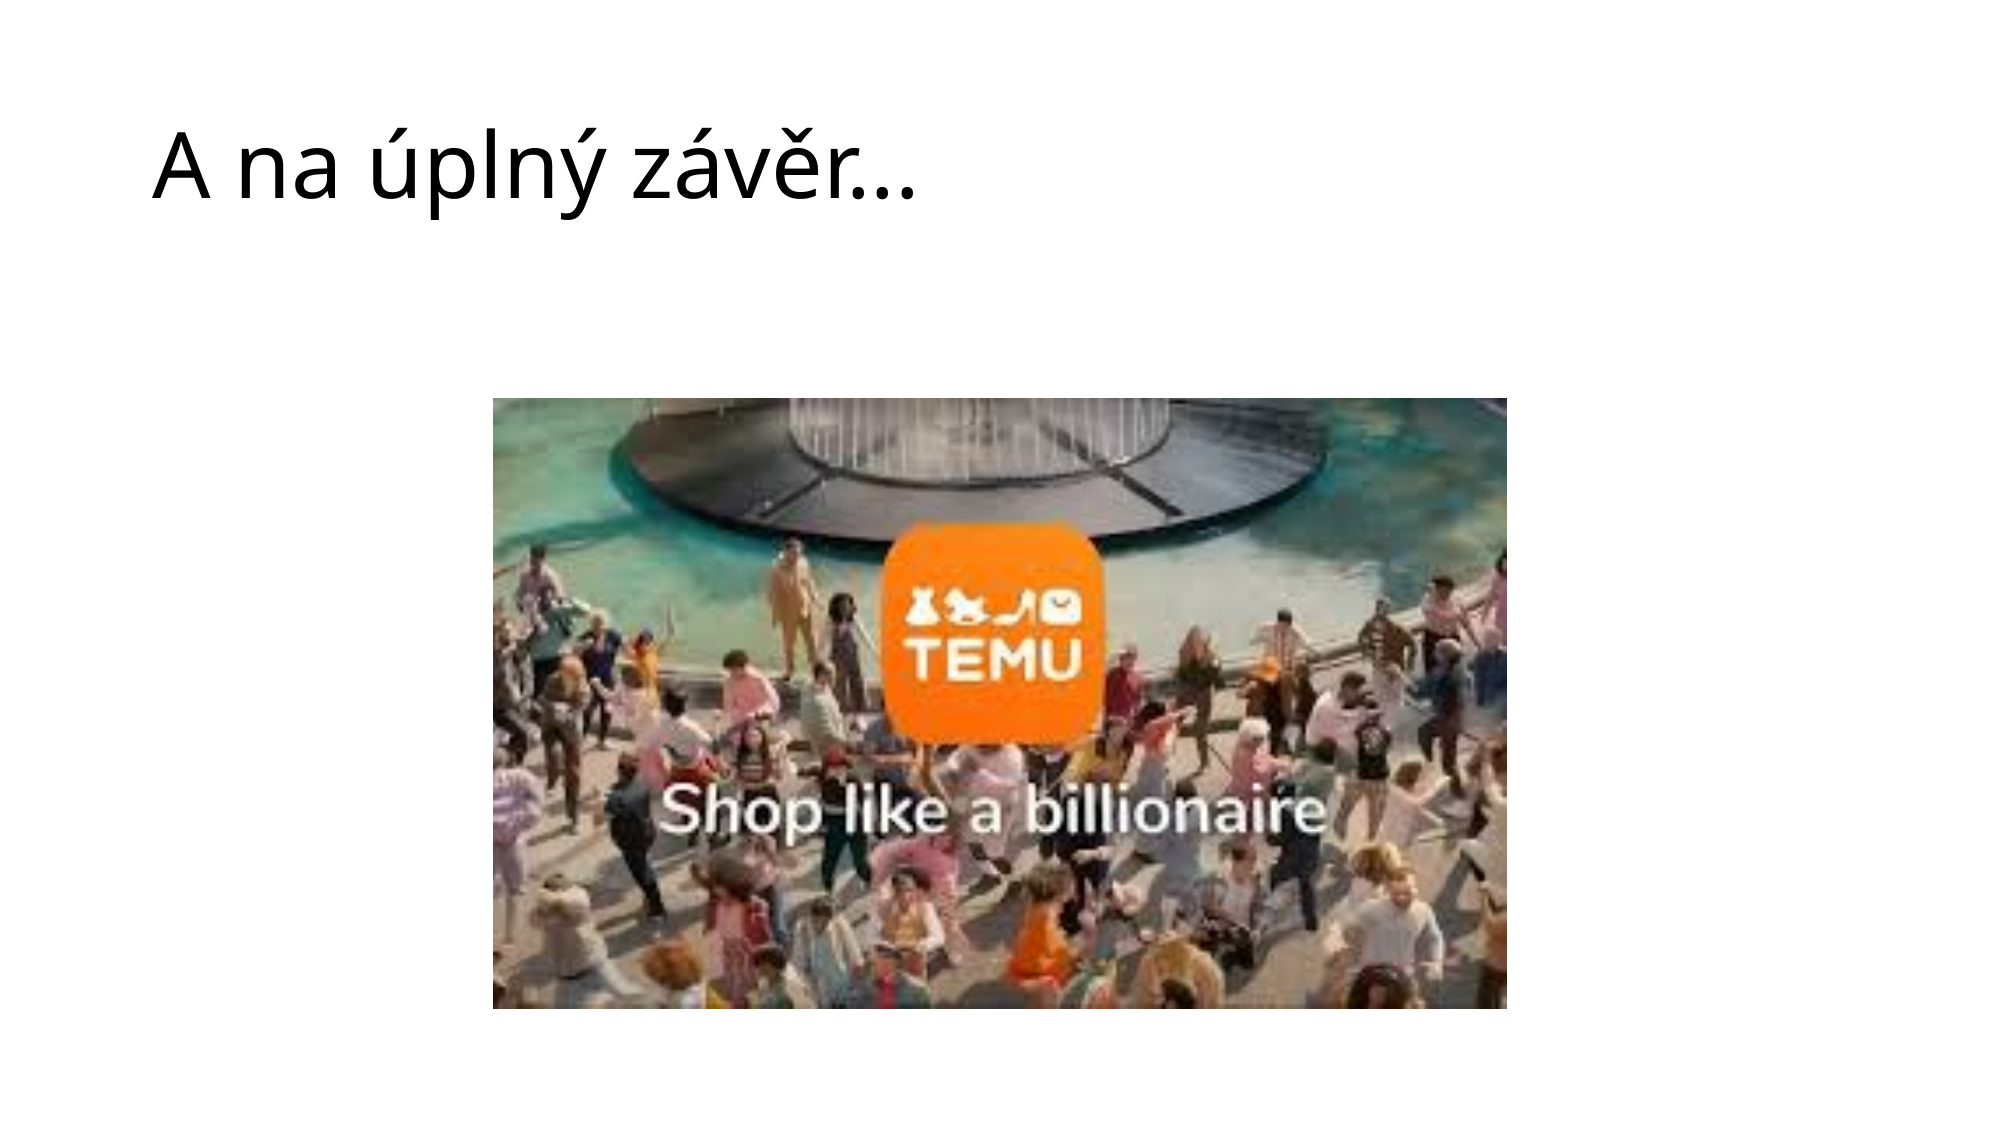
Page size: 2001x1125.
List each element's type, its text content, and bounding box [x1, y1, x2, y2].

title A na úplný závěr... [137, 59, 1863, 278]
picture [492, 397, 1508, 1009]
